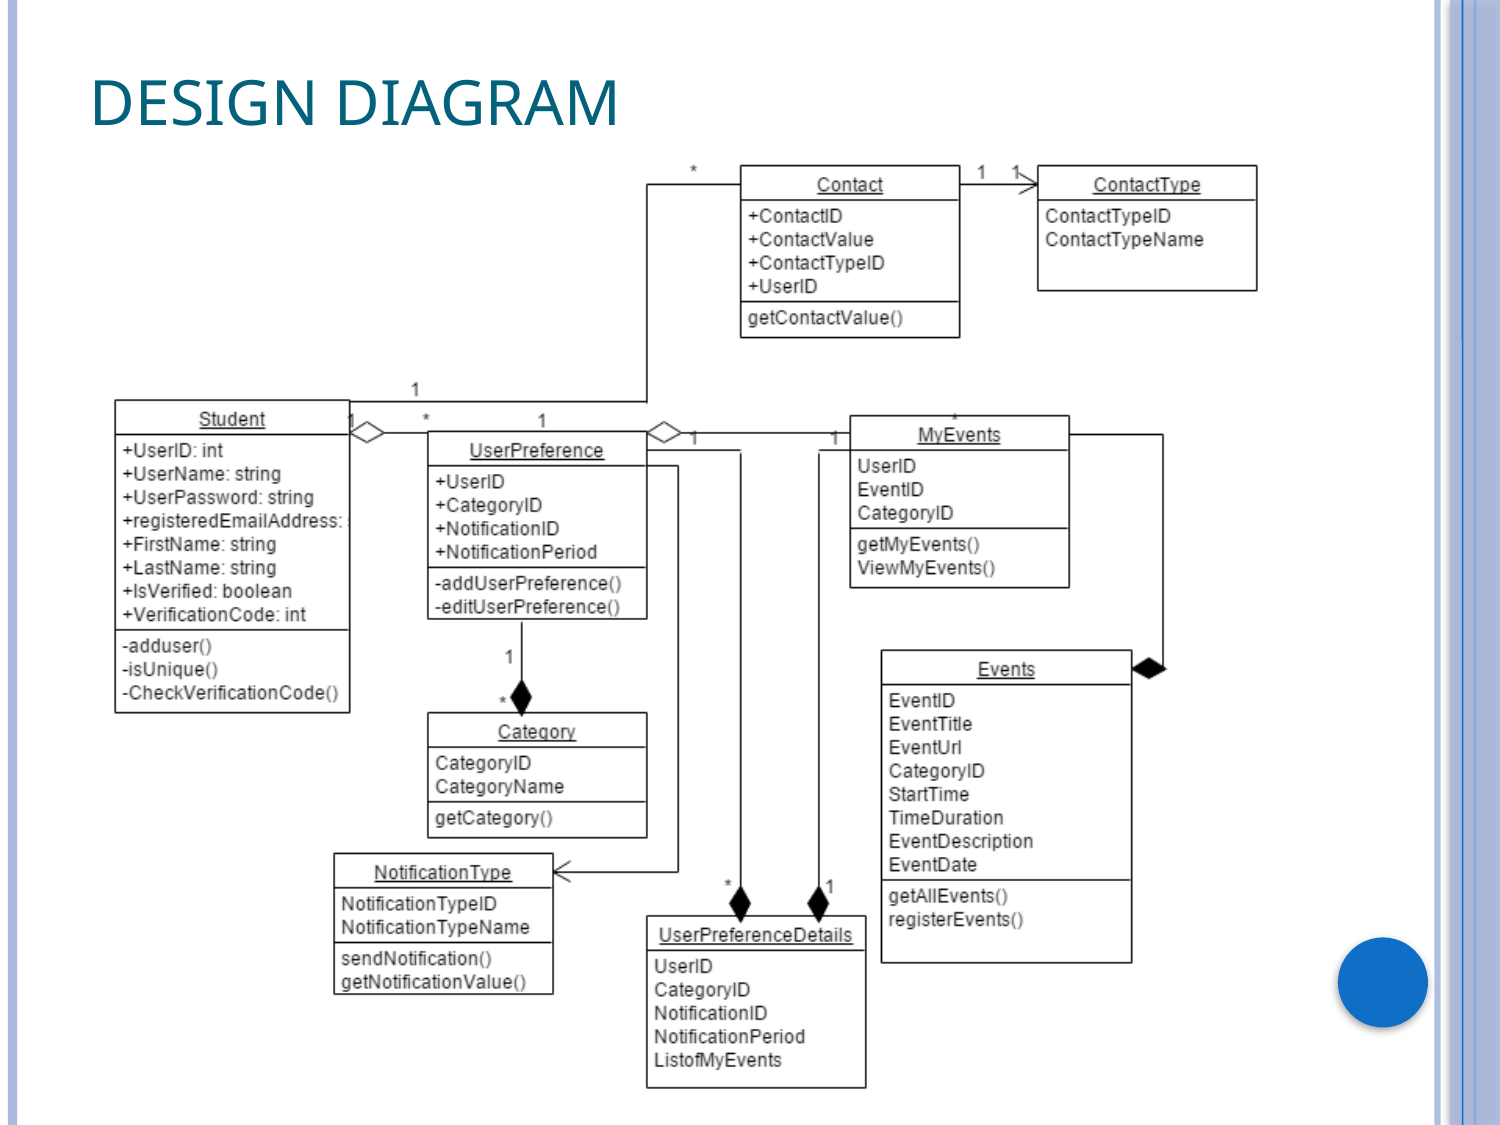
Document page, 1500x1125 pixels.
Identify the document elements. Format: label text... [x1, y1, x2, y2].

picture [99, 136, 1273, 1104]
title DESIGN DIAGRAM [75, 50, 1300, 146]
